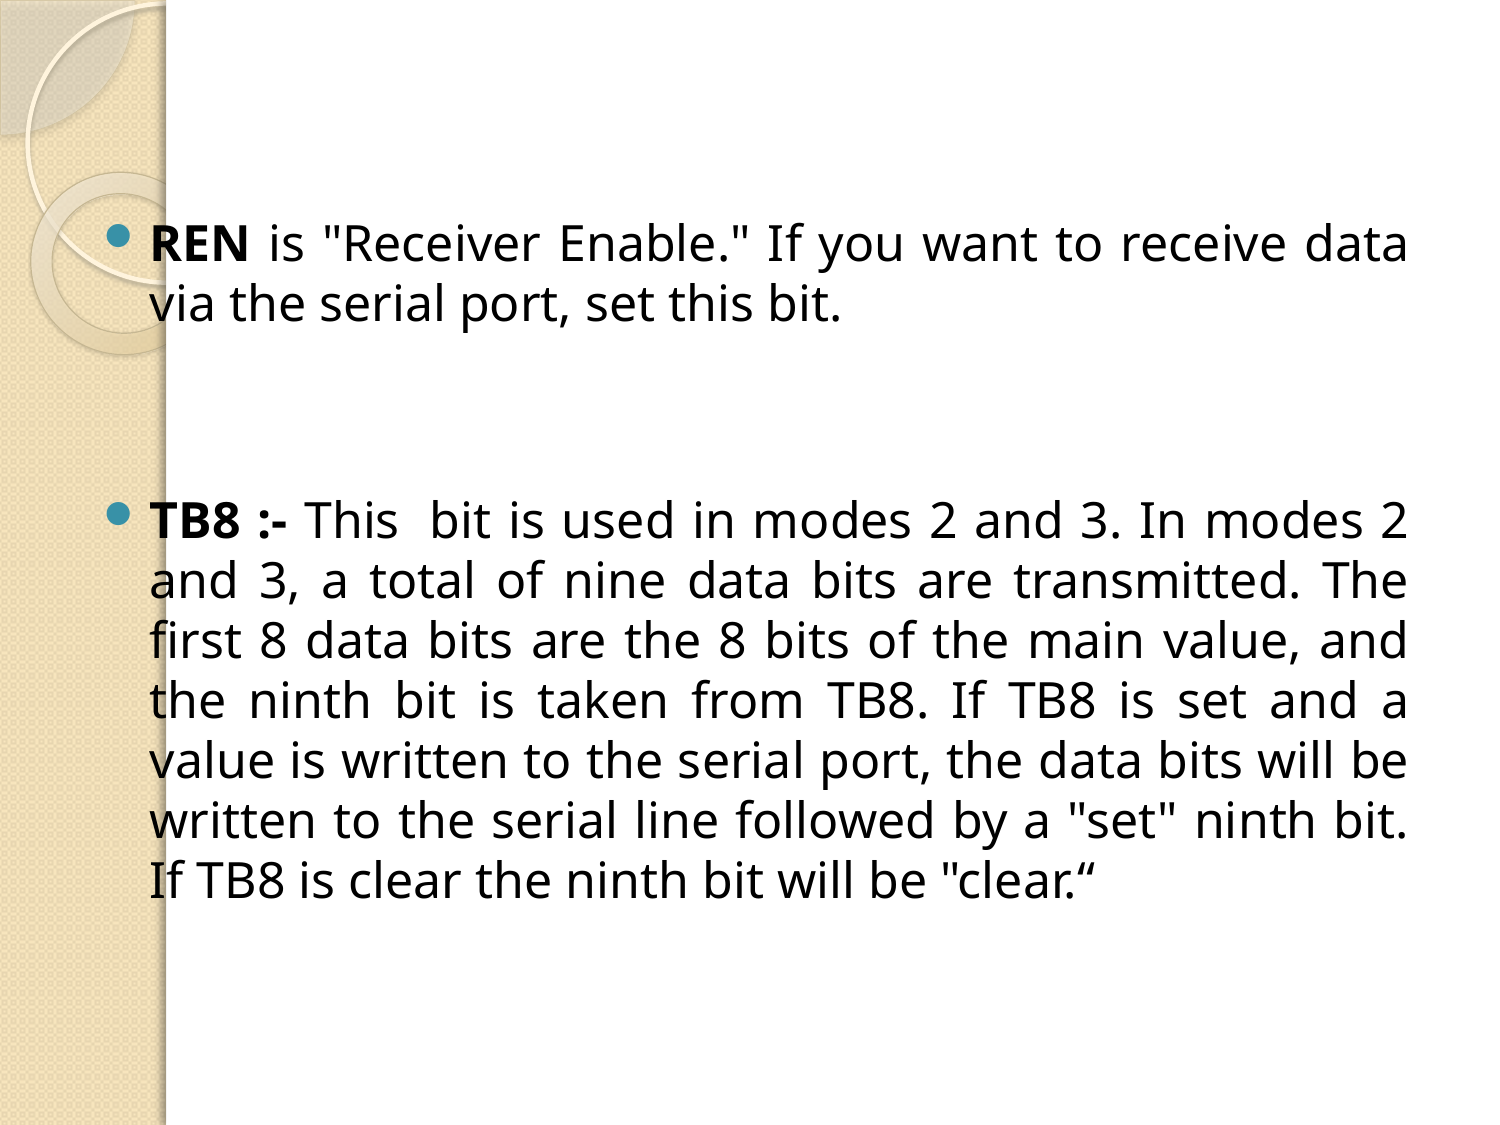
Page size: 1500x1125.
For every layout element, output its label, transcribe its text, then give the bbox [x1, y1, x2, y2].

list REN is "Receiver Enable." If you want to receive data via the serial port, set this bit. TB8 :- This bit is used in modes 2 and 3. In modes 2 and 3, a total of nine data bits are transmitted. The first 8 data bits are the 8 bits of the main value, and the ninth bit is taken from TB8. If TB8 is set and a value is written to the serial port, the data bits will be written to the serial line followed by a "set" ninth bit. If TB8 is clear the ninth bit will be "clear.“ [75, 58, 1425, 1005]
